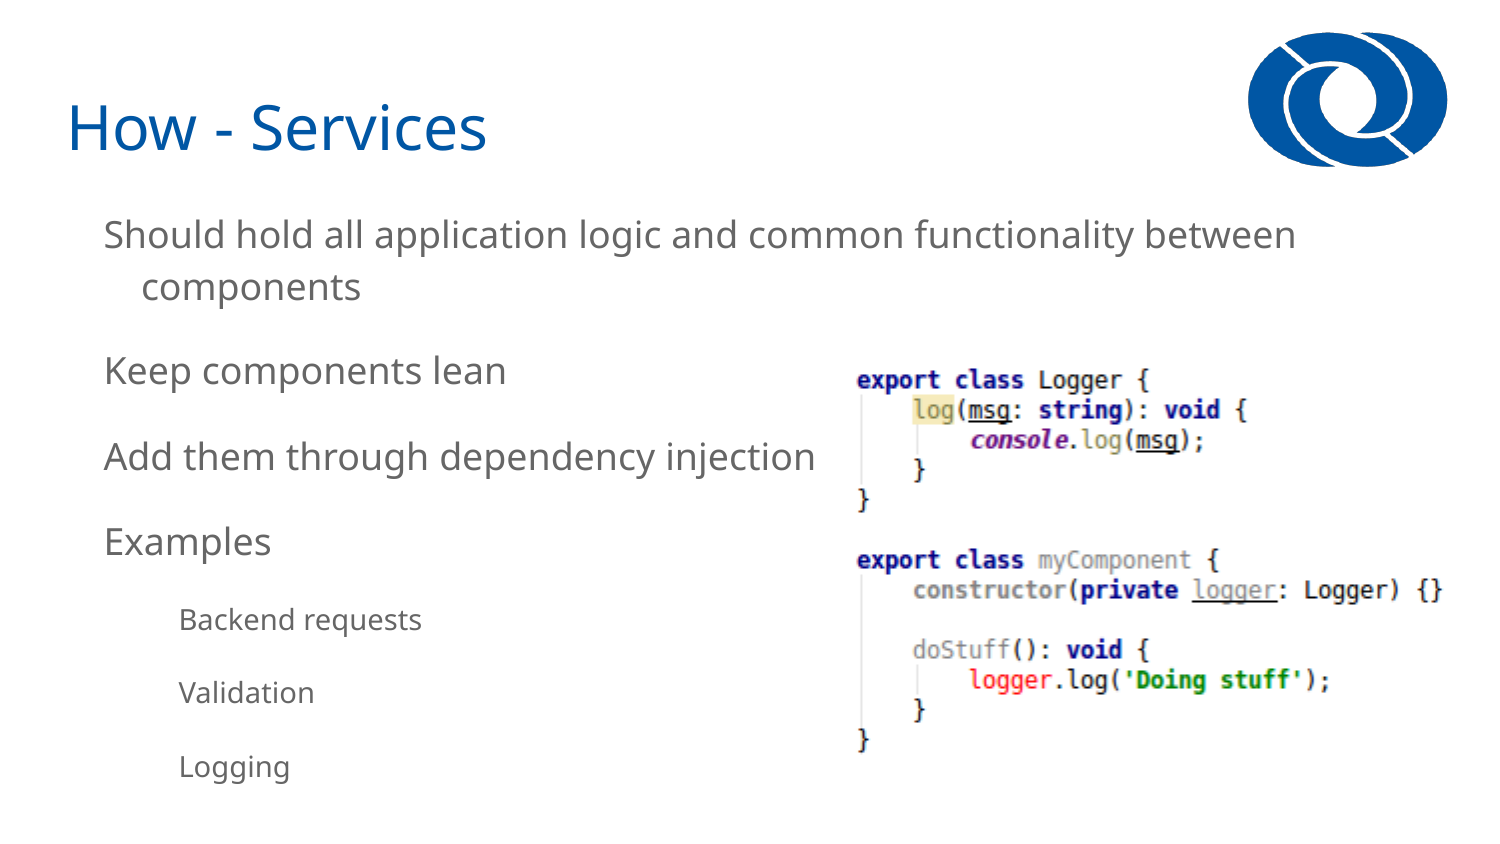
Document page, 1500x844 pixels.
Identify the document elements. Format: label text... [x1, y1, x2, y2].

title How - Services [51, 72, 1449, 167]
picture [835, 363, 1459, 775]
list Should hold all application logic and common functionality between components Keep components lean Add them through dependency injection Examples Backend requests Validation Logging [51, 189, 1449, 750]
picture [1247, 32, 1449, 72]
